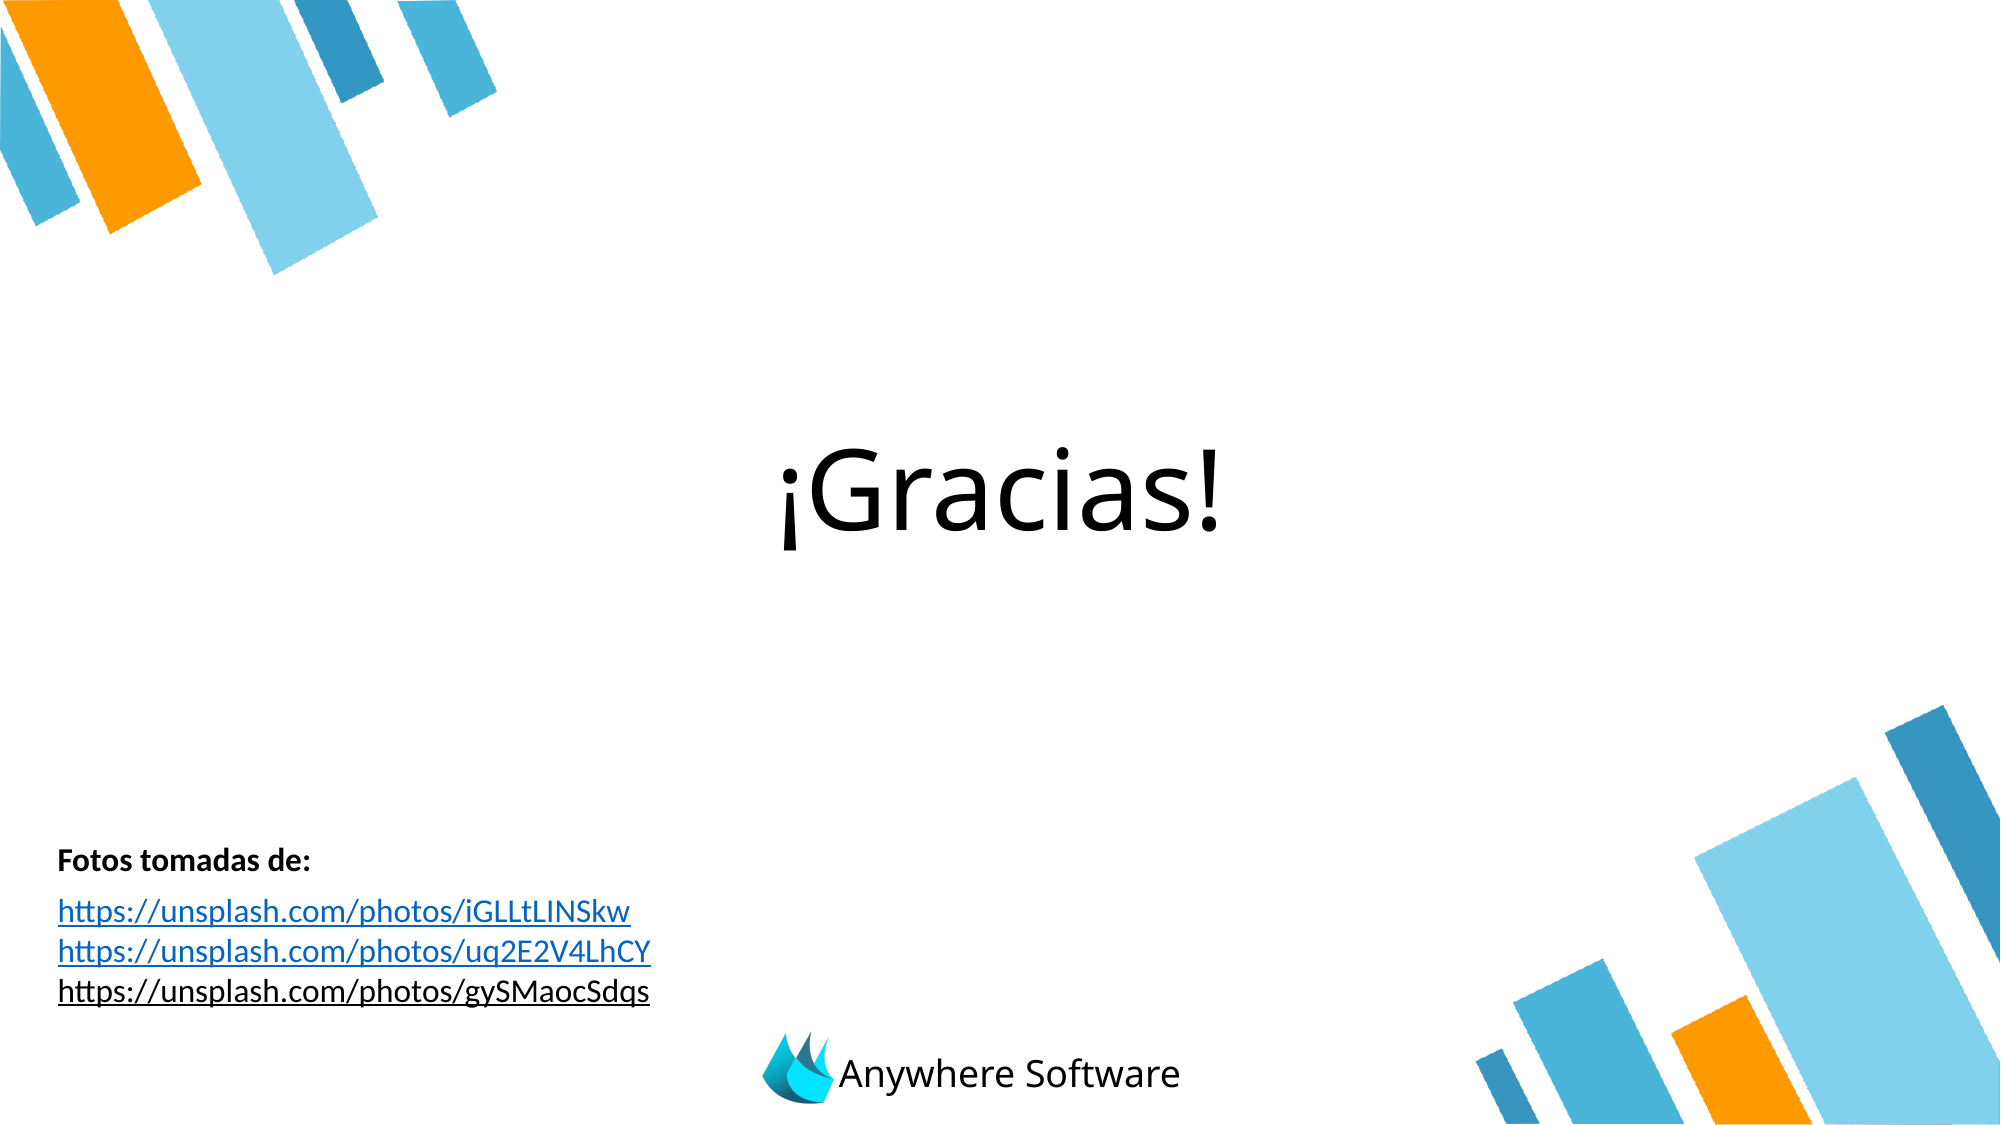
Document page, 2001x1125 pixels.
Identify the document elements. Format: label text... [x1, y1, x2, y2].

text_box Fotos tomadas de: [42, 831, 1829, 886]
text_box https://unsplash.com/photos/iGLLtLINSkw https://unsplash.com/photos/uq2E2V4LhCY https://unsplash.com/photos/gySMaocSdqs [42, 886, 1829, 1057]
picture [0, 0, 2000, 1125]
text_box ¡Gracias! [500, 410, 1500, 561]
